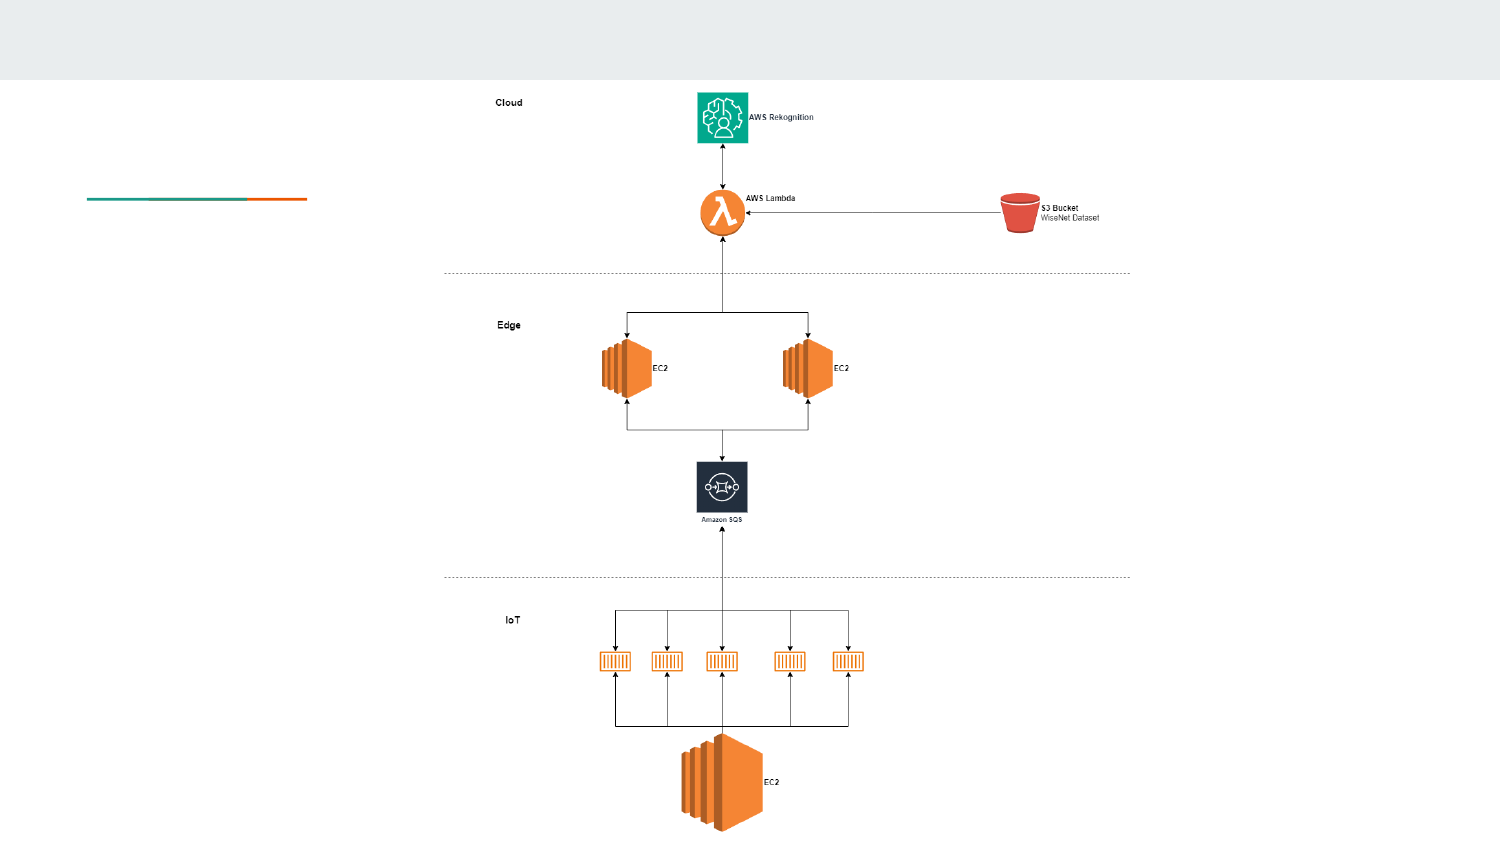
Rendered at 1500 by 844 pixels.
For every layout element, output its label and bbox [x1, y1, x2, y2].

picture [443, 92, 1131, 832]
